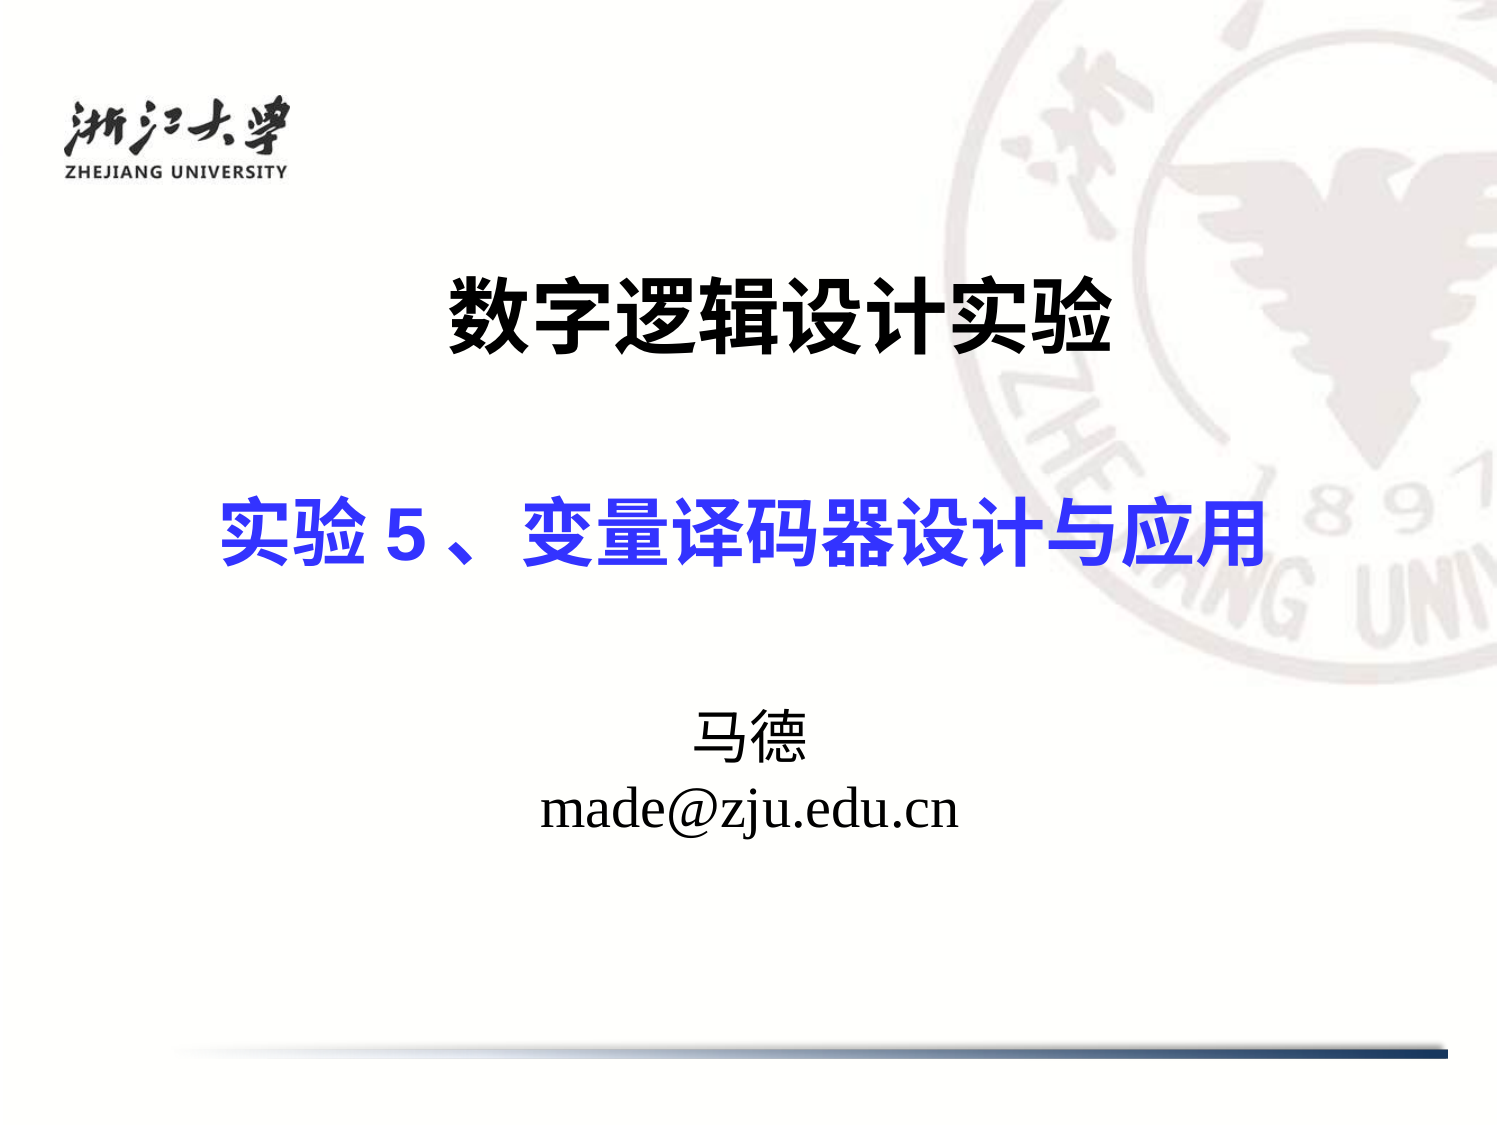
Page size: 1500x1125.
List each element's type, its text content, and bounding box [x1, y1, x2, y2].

picture [0, 0, 1500, 1125]
text_box 实验5、变量译码器设计与应用 [64, 478, 1424, 584]
subtitle 马德 made@zju.edu.cn [225, 692, 1275, 1039]
title 数字逻辑设计实验 [113, 172, 1449, 457]
